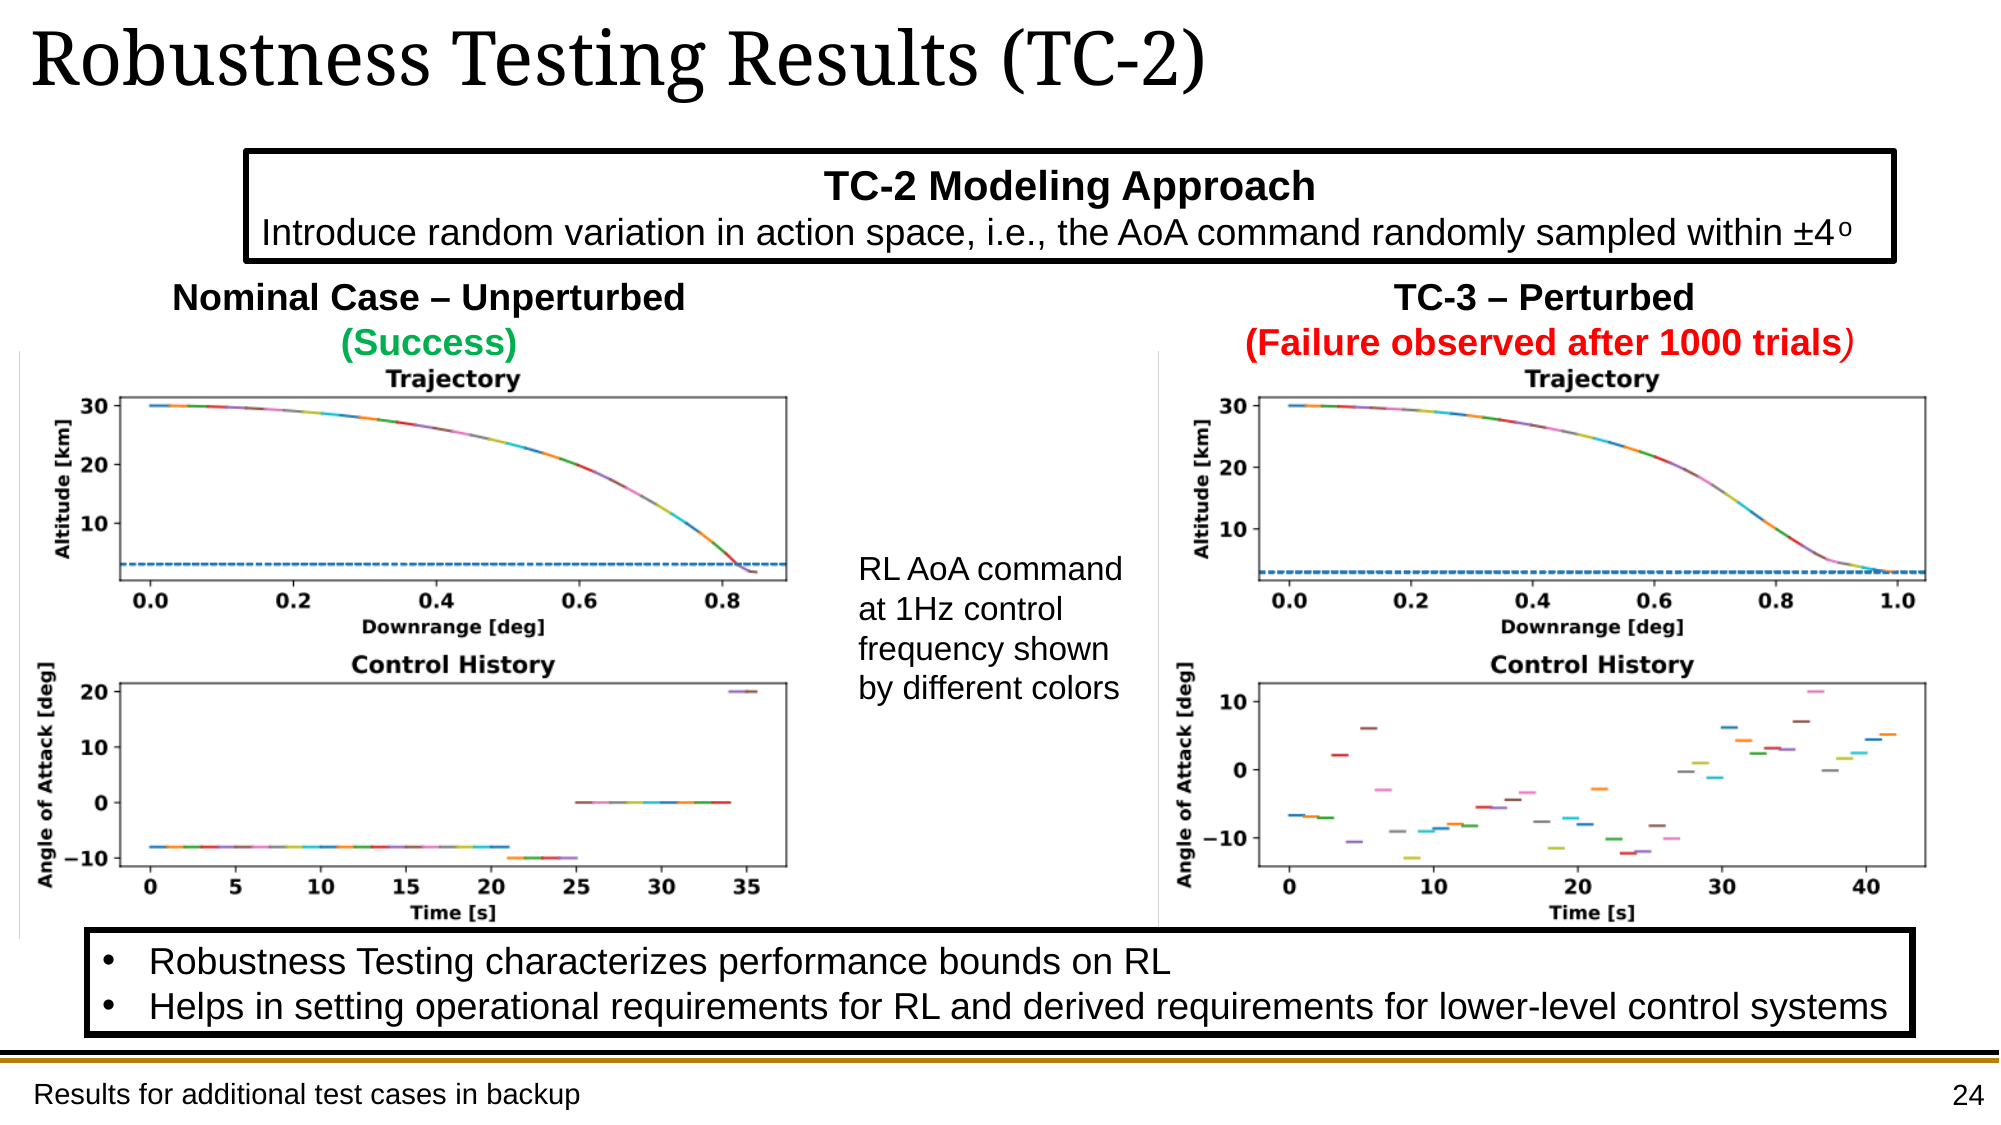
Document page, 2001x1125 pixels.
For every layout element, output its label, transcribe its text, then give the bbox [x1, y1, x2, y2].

text_box Robustness Testing characterizes performance bounds on RL Helps in setting operational requirements for RL and derived requirements for lower-level control systems [86, 929, 1913, 1035]
text_box RL AoA command at 1Hz control frequency shown by different colors [843, 539, 1157, 714]
title Robustness Testing Results (TC-2) [0, 0, 2000, 124]
text_box Nominal Case – Unperturbed (Success) [157, 265, 702, 350]
picture [1157, 350, 1943, 939]
text_box Results for additional test cases in backup [18, 1068, 605, 1118]
text_box TC-2 Modeling Approach Introduce random variation in action space, i.e., the AoA command randomly sampled within ±4 ͦ [246, 150, 1895, 261]
picture [18, 350, 803, 939]
slide_number 24 [1550, 1063, 2000, 1124]
text_box TC-3 – Perturbed (Failure observed after 1000 trials) [1230, 265, 1870, 350]
